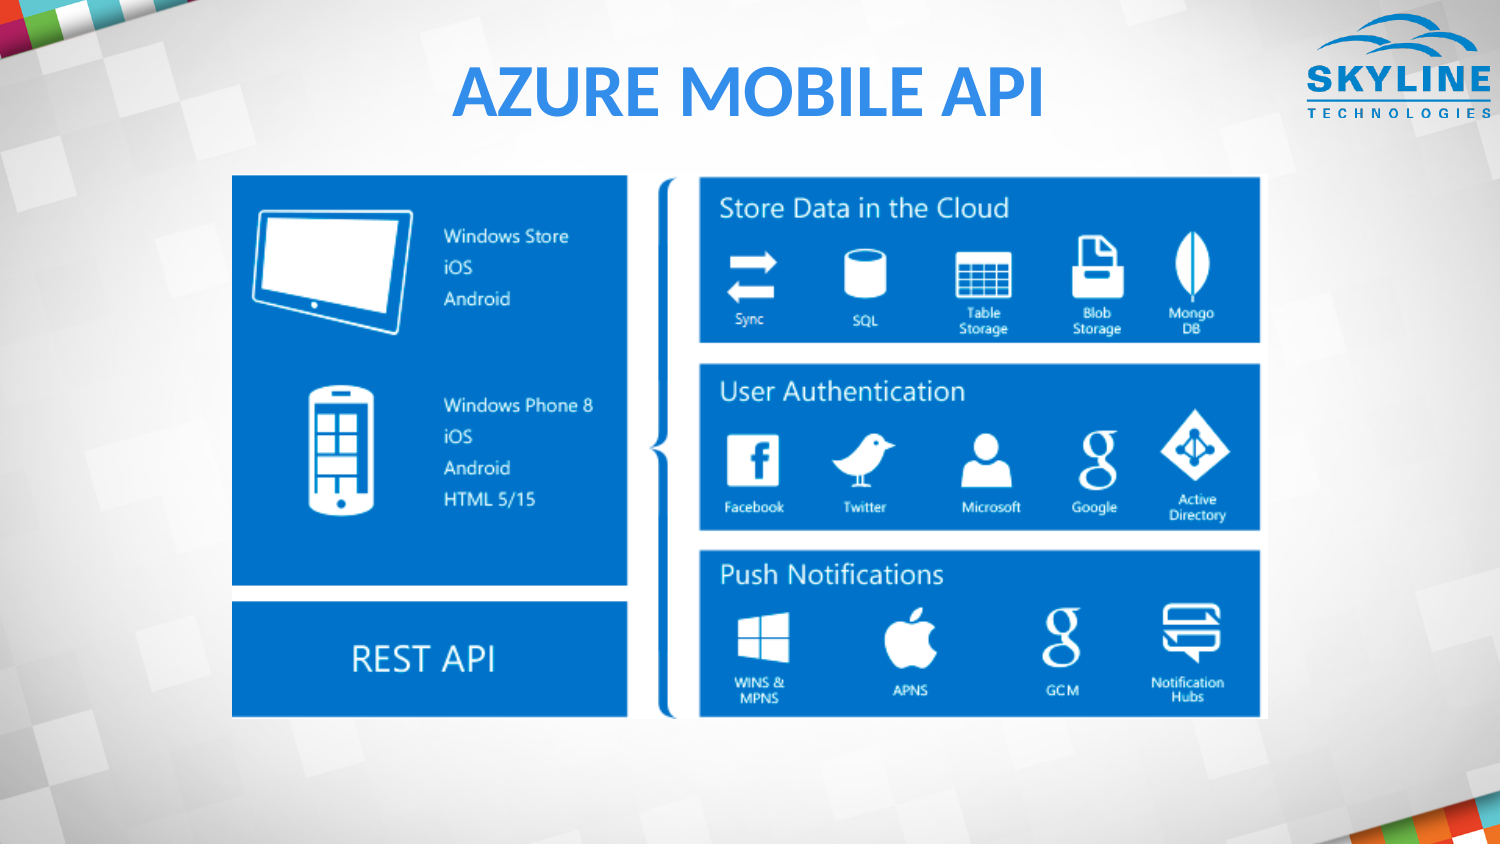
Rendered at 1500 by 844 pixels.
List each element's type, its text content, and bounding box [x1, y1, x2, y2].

picture [0, 0, 1500, 844]
title Azure Mobile API [192, 33, 1308, 175]
